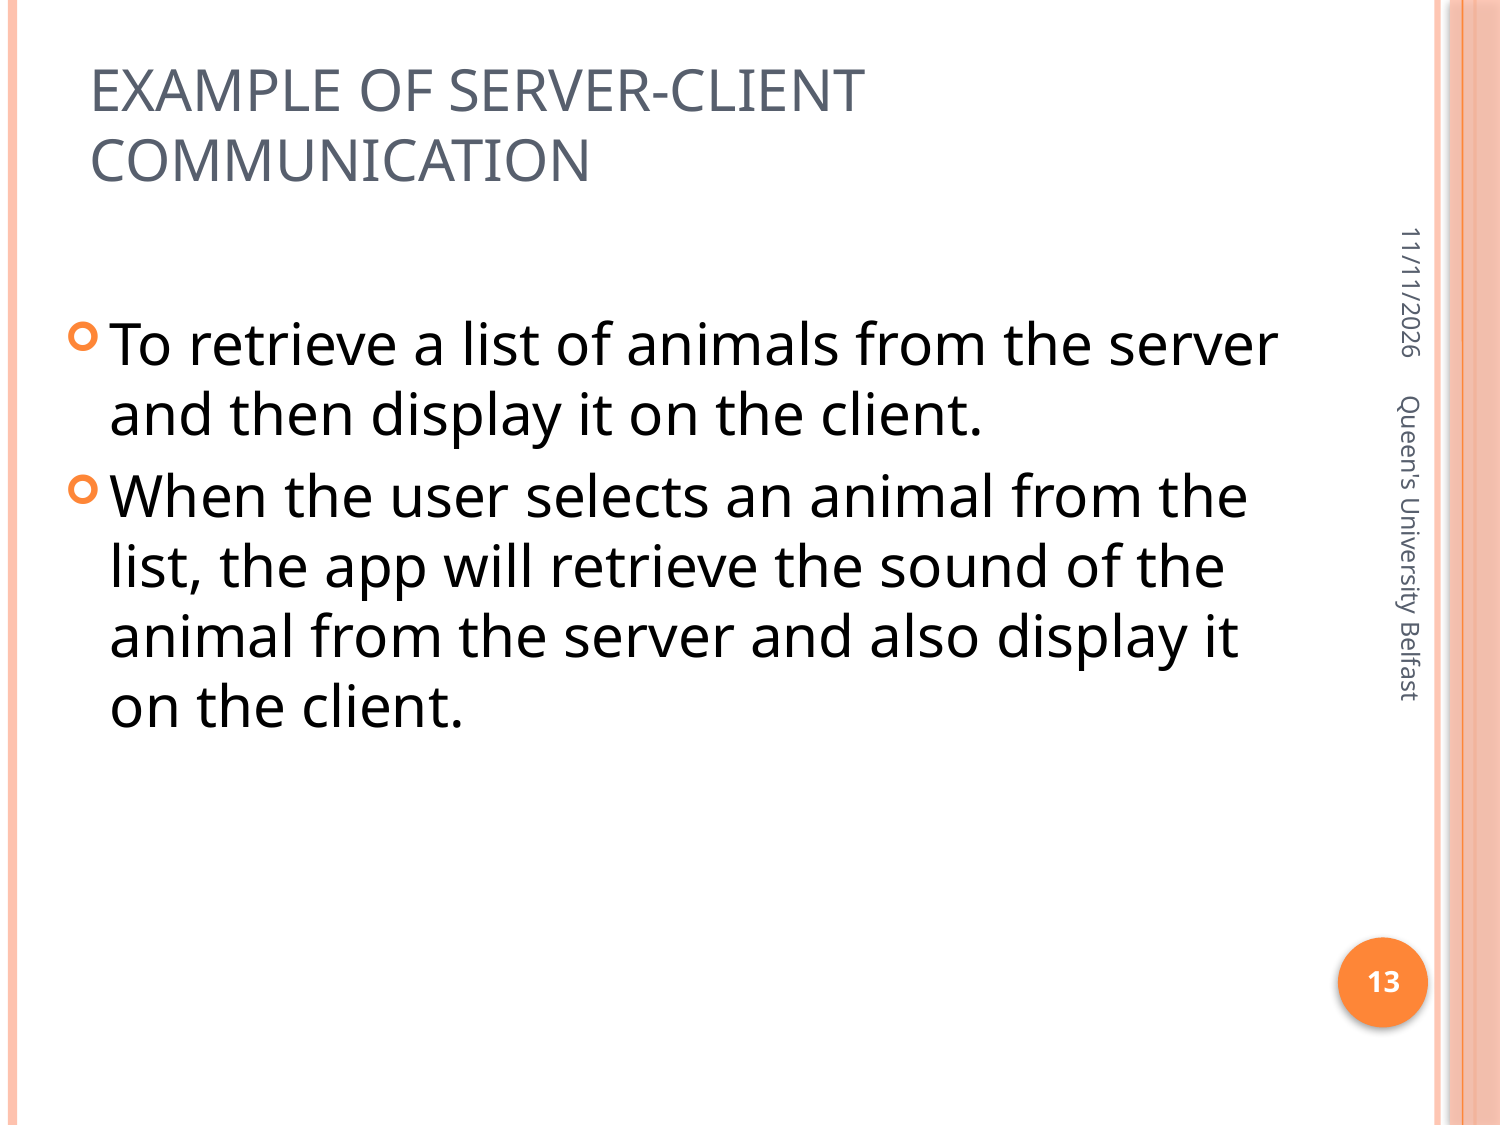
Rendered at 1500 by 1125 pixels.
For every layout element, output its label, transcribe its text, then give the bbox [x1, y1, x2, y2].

list To retrieve a list of animals from the server and then display it on the client. When the user selects an animal from the list, the app will retrieve the sound of the animal from the server and also display it on the client. [50, 299, 1300, 1062]
title Example of server-client communication [75, 45, 1300, 200]
footer Queen's University Belfast [1379, 380, 1440, 906]
slide_number 13 [1333, 940, 1434, 1027]
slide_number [1378, 43, 1442, 374]
